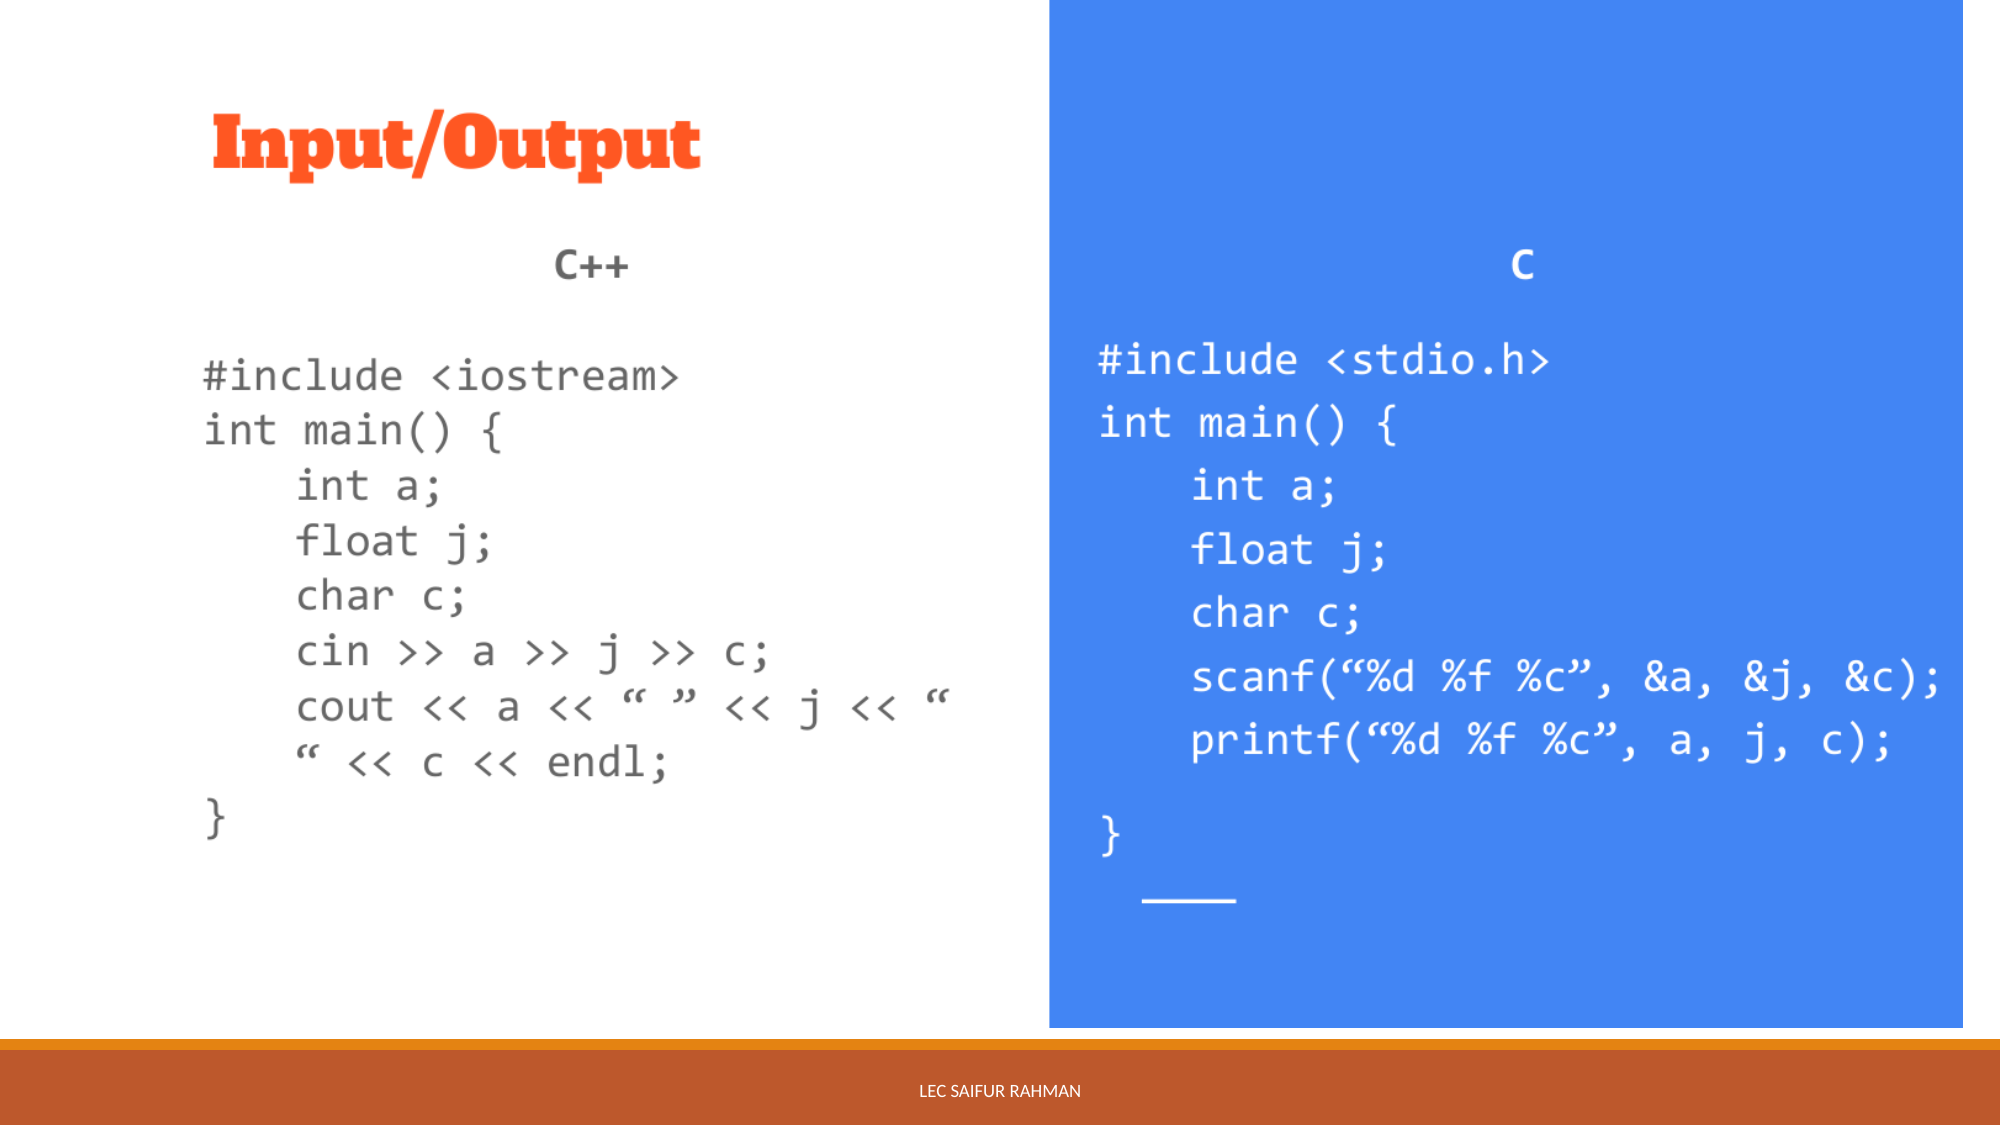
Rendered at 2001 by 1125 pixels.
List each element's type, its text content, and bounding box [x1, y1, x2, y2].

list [135, 0, 1963, 1028]
footer Lec Saifur rahman [604, 1059, 1396, 1120]
